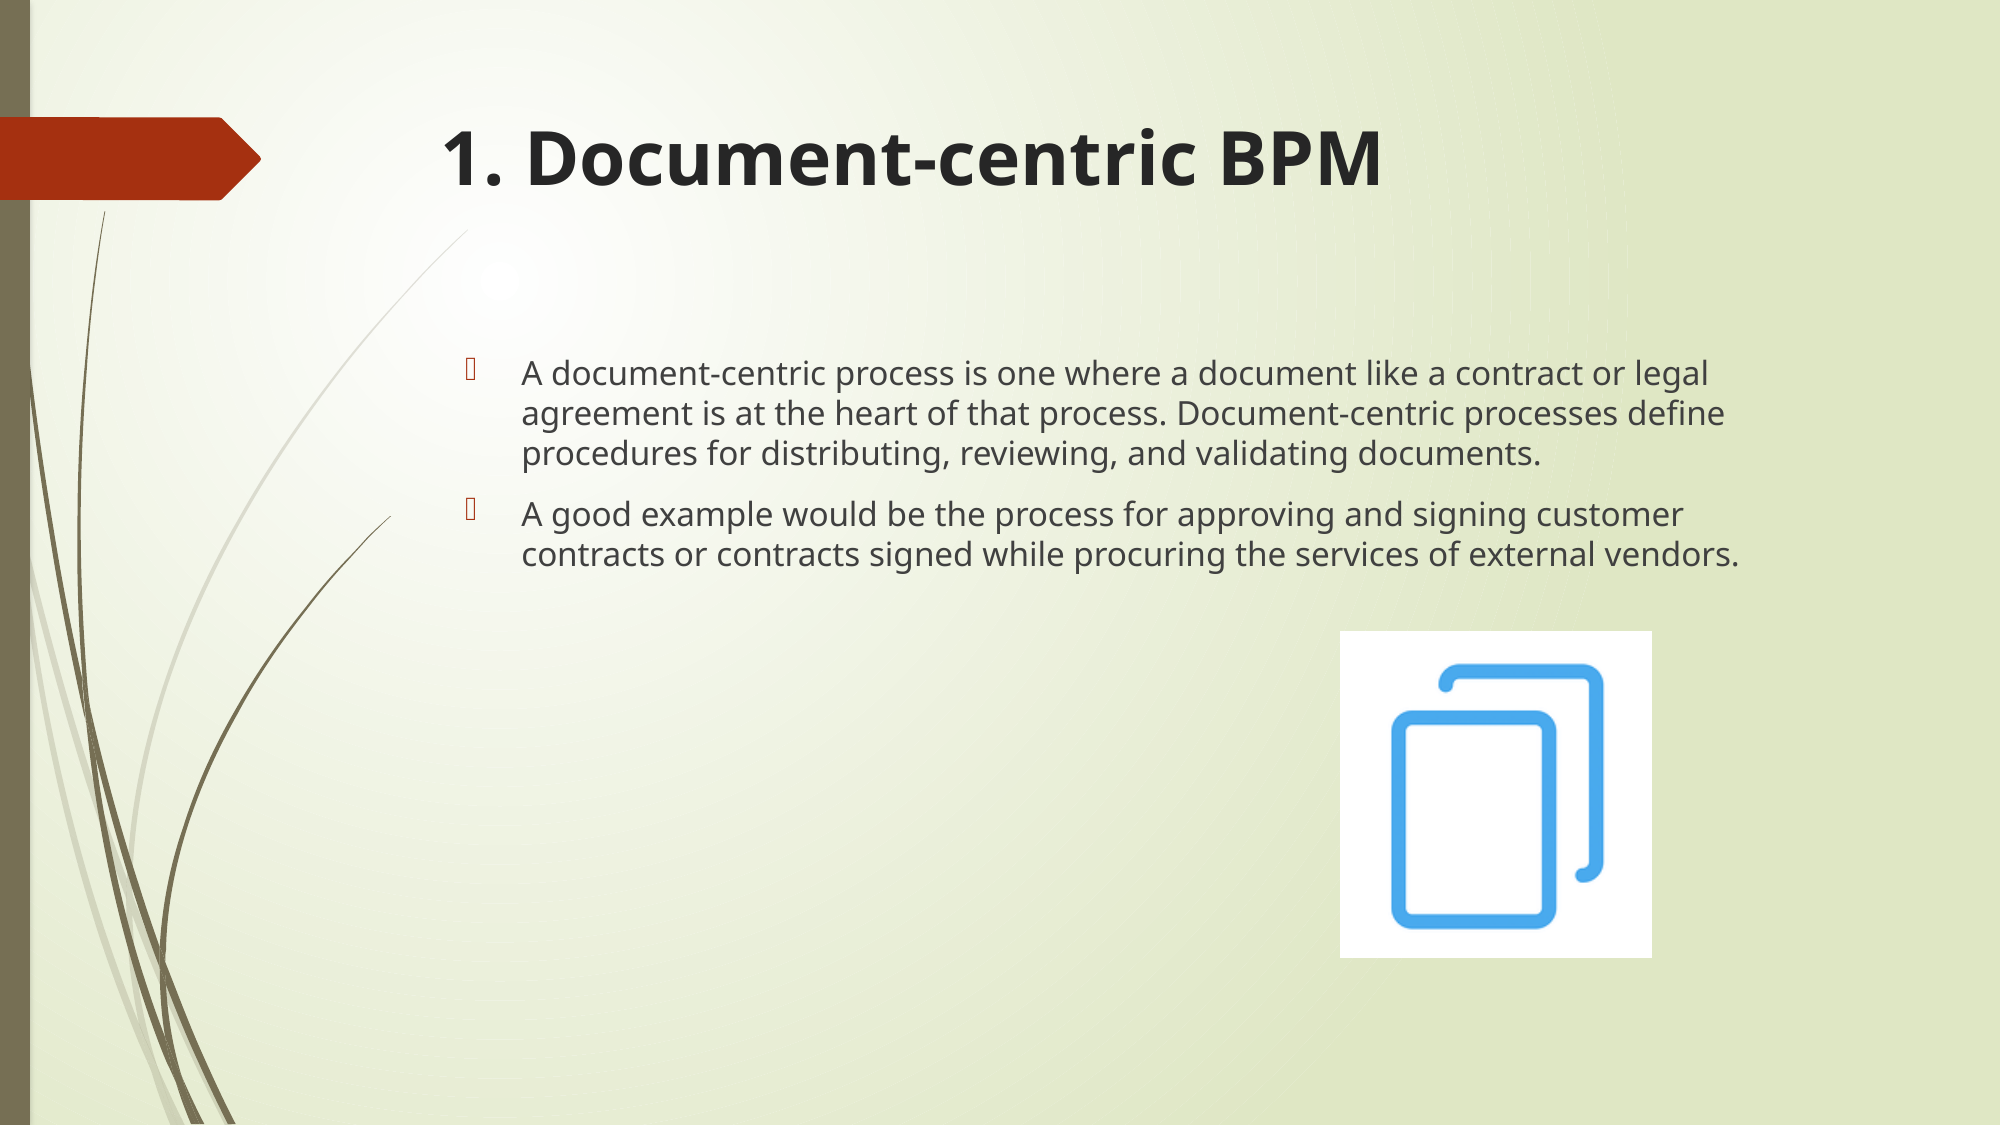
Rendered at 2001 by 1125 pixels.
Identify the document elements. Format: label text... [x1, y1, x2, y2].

title 1. Document-centric BPM [425, 102, 1888, 313]
list A document-centric process is one where a document like a contract or legal agreement is at the heart of that process. Document-centric processes define procedures for distributing, reviewing, and validating documents. A good example would be the process for approving and signing customer contracts or contracts signed while procuring the services of external vendors. [450, 345, 1846, 990]
picture [1340, 630, 1652, 958]
